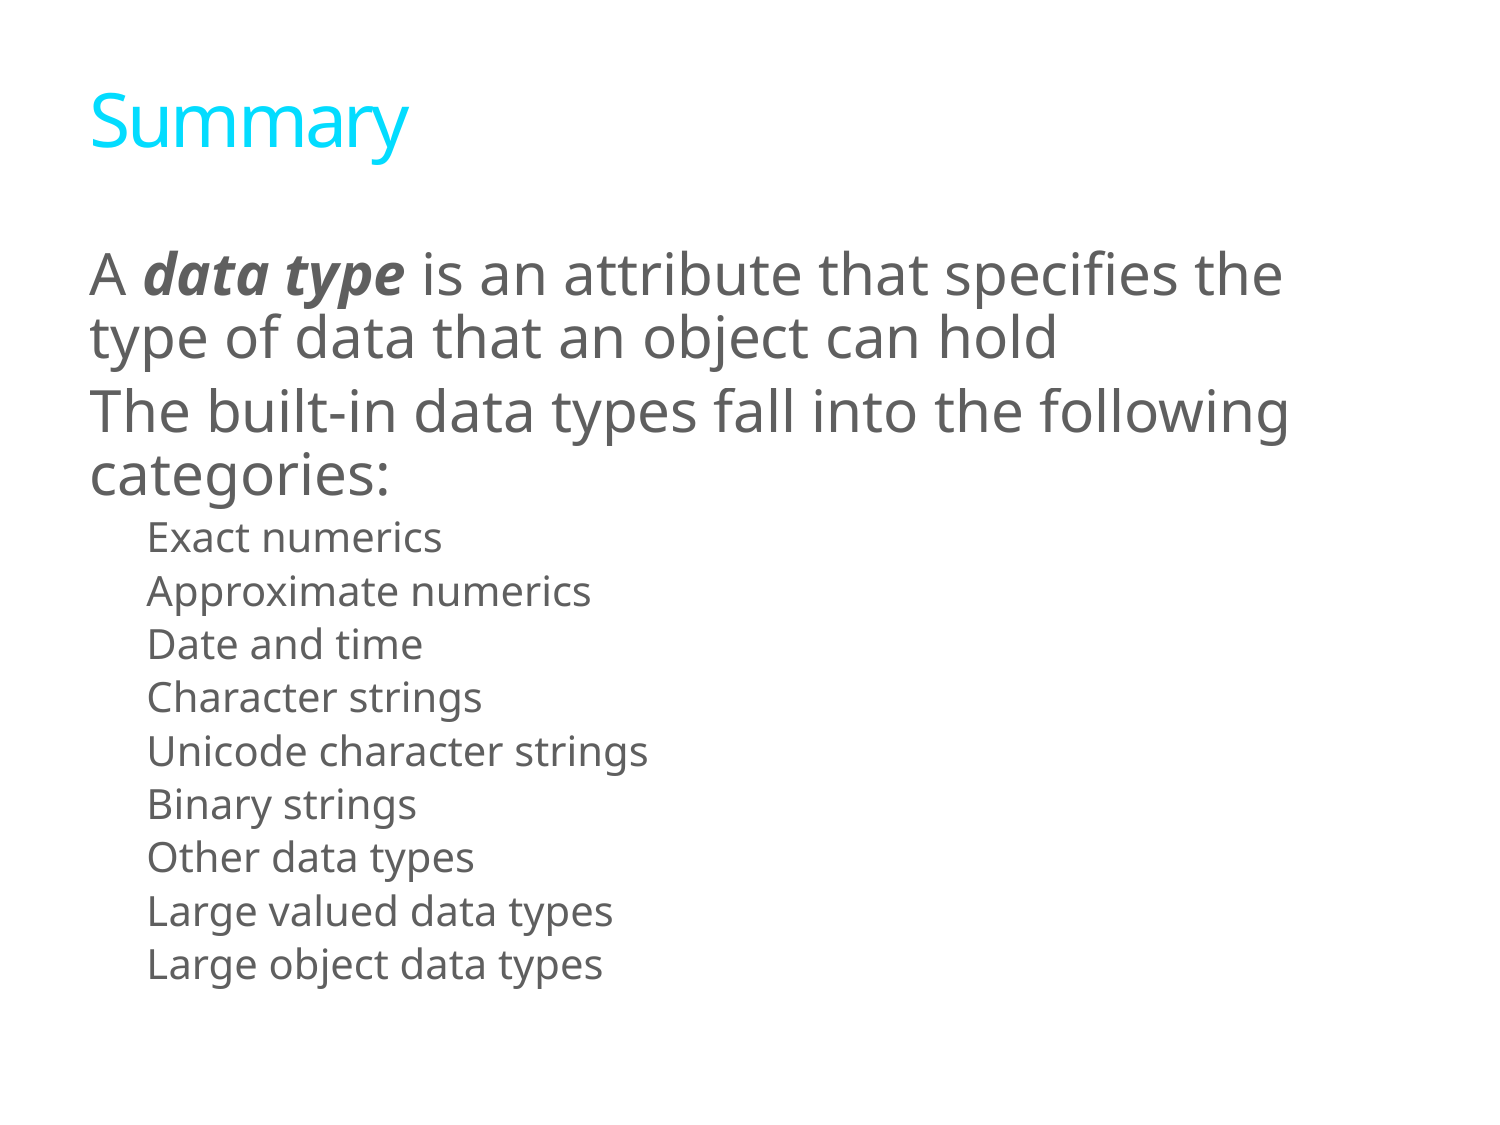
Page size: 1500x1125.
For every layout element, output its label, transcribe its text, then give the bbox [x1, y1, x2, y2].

title Summary [75, 75, 1425, 225]
list A data type is an attribute that specifies the type of data that an object can hold The built-in data types fall into the following categories: Exact numerics Approximate numerics Date and time Character strings Unicode character strings Binary strings Other data types Large valued data types Large object data types [75, 237, 1425, 1063]
